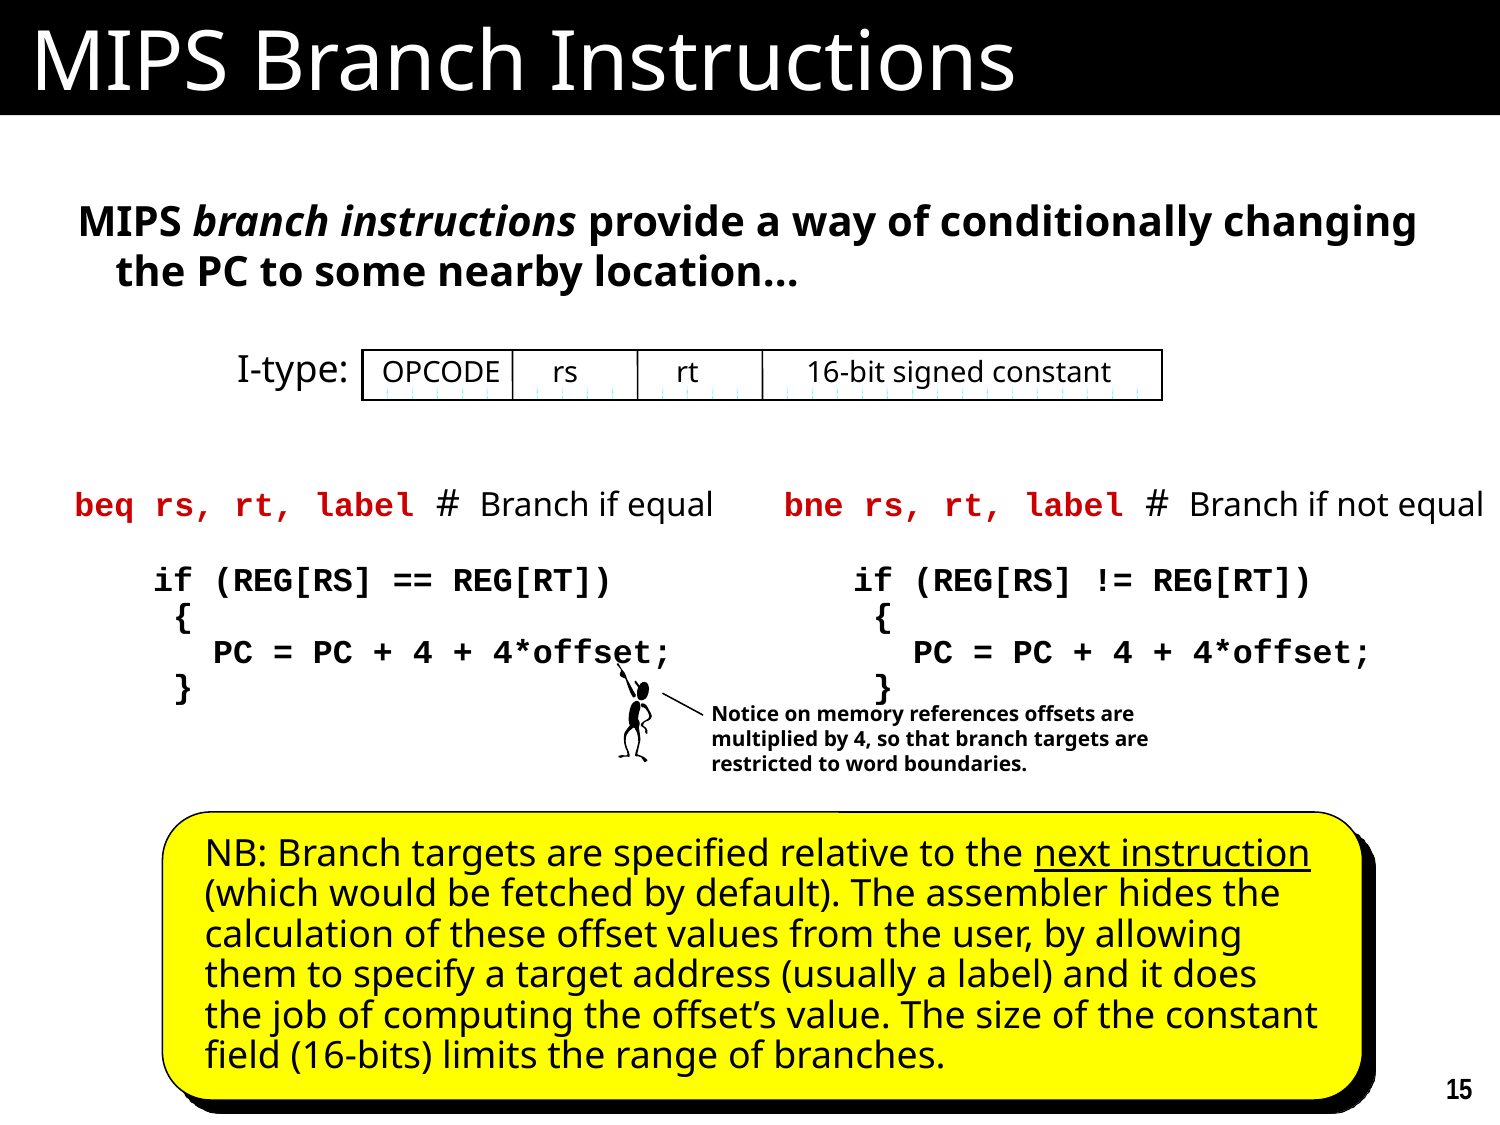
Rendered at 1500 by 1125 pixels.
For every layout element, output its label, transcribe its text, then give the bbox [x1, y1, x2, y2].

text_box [62, 467, 727, 716]
slide_number 15 [1424, 1062, 1488, 1113]
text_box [337, 324, 1188, 426]
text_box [762, 467, 1500, 752]
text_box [616, 662, 1251, 763]
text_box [162, 811, 1363, 1101]
title MIPS Branch Instructions [0, 0, 1500, 116]
text_box MIPS branch instructions provide a way of conditionally changing the PC to some nearby location... [62, 187, 1438, 303]
text_box I-type: [222, 337, 332, 398]
